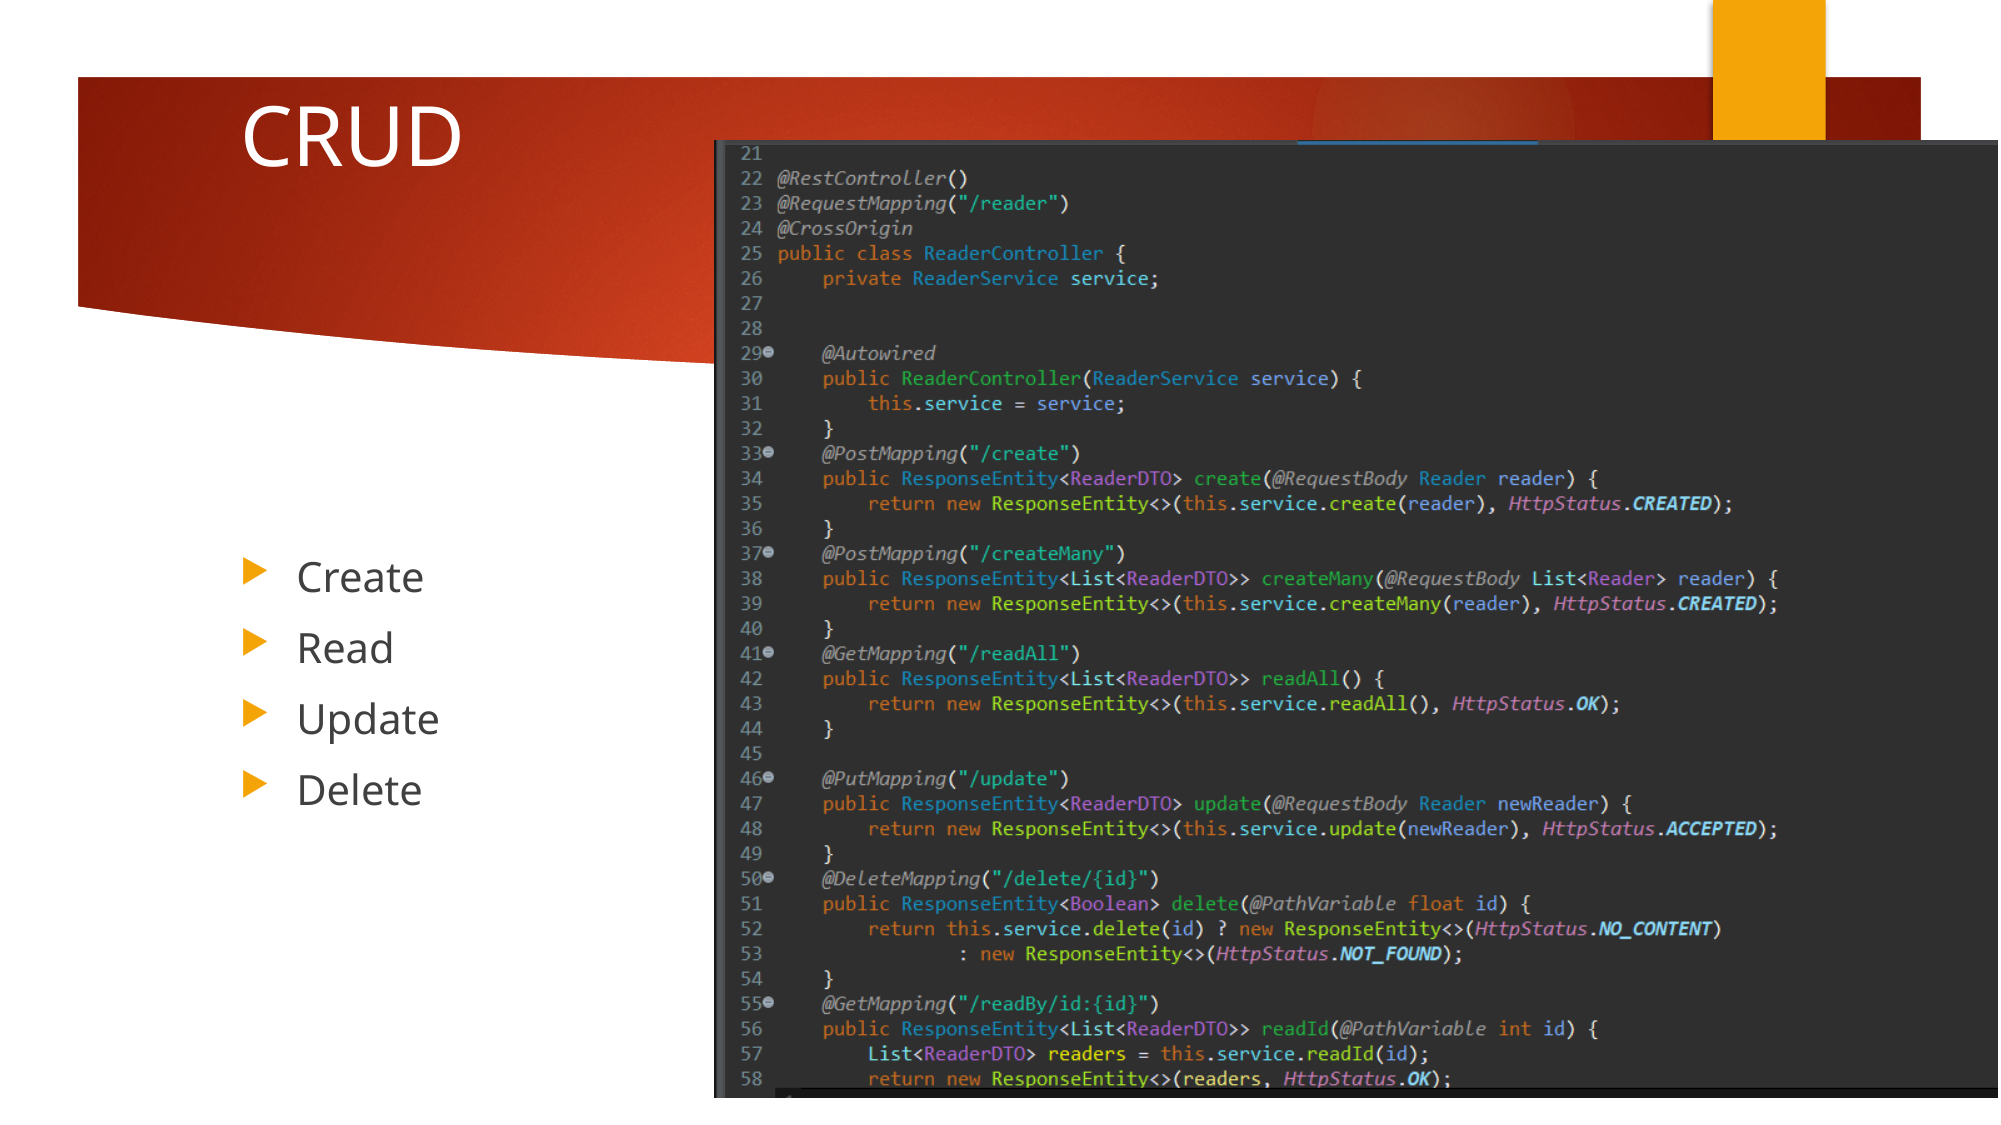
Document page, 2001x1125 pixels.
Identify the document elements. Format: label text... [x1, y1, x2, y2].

picture [713, 140, 1999, 1099]
title CRUD [225, 48, 1849, 218]
list Create Read Update Delete [225, 380, 709, 985]
